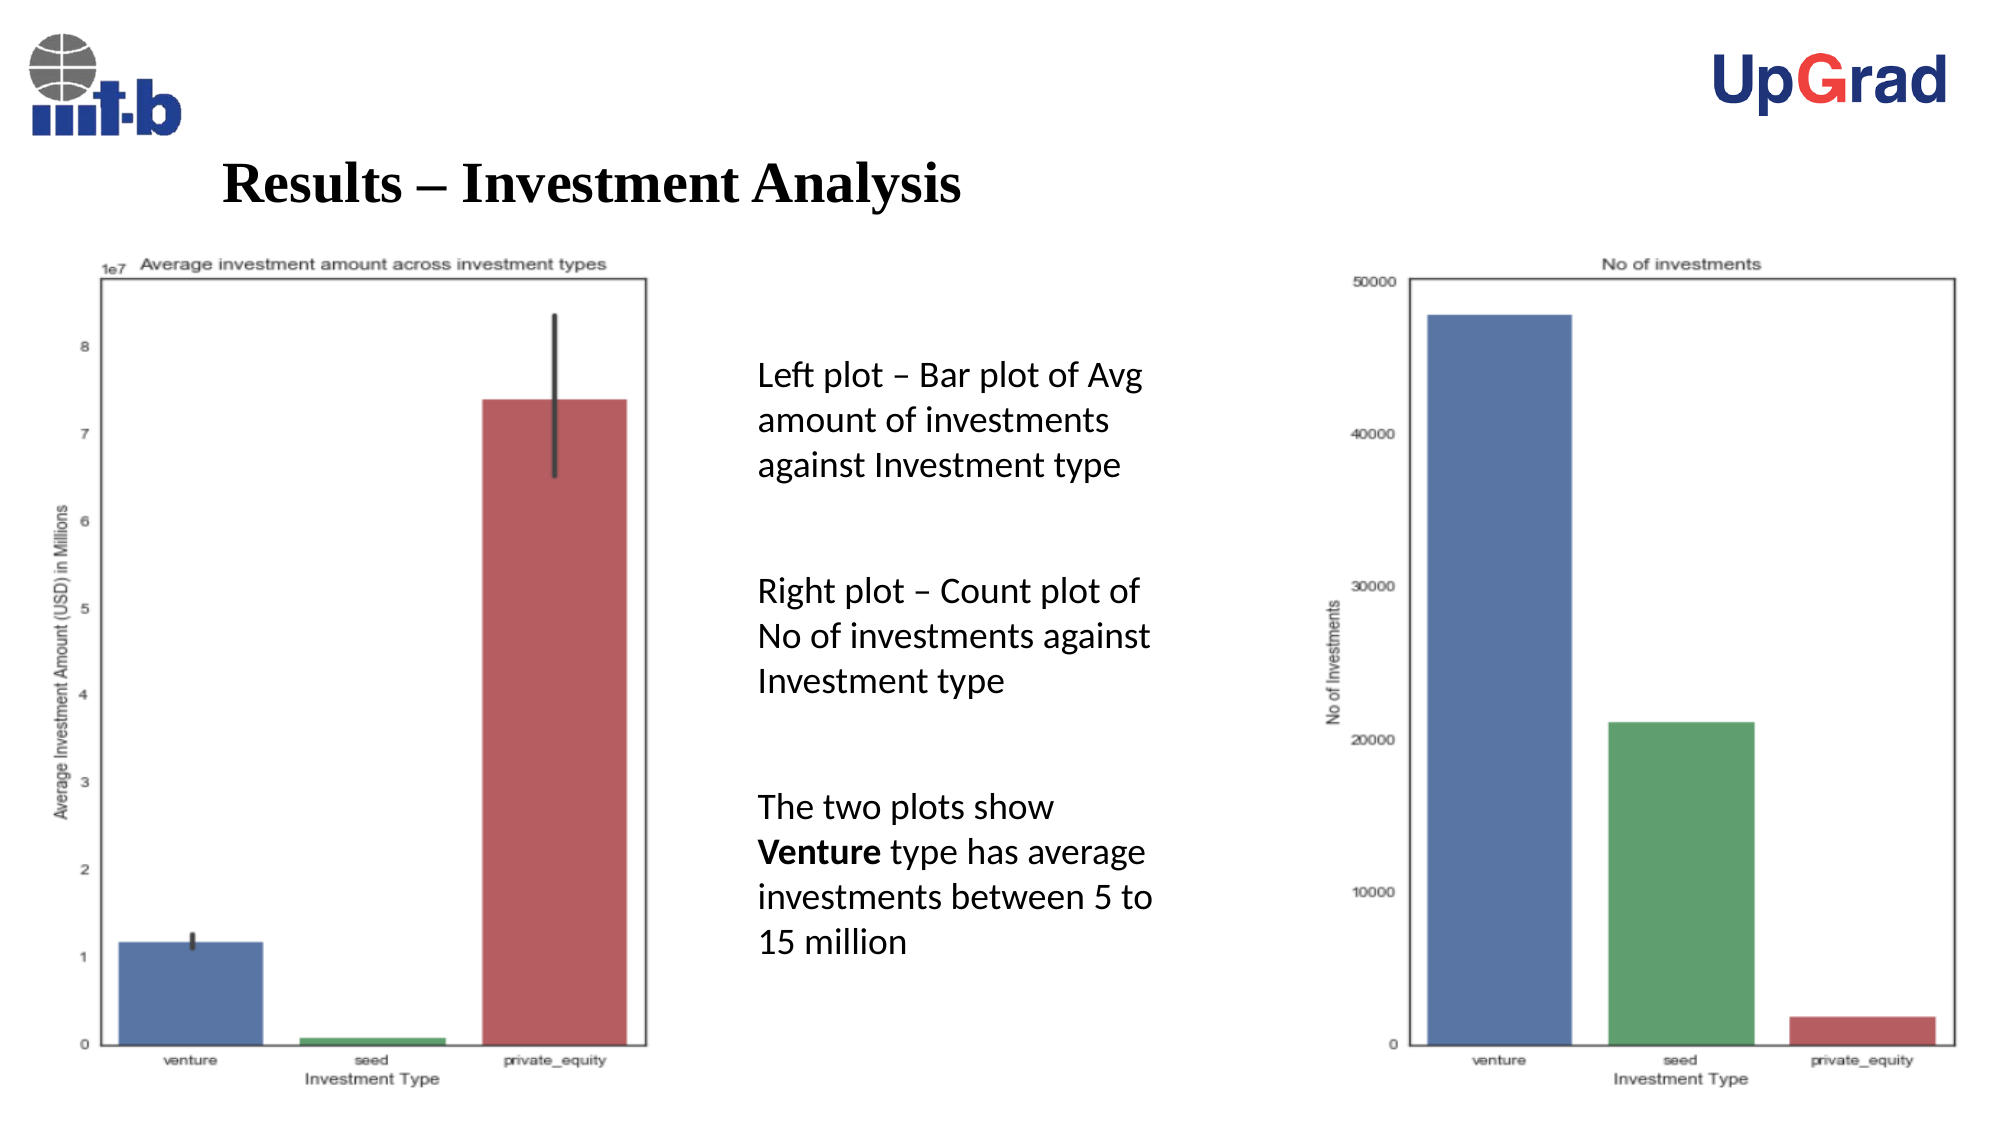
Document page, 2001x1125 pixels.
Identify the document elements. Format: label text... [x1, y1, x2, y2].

picture [1714, 53, 1952, 116]
picture [34, 245, 1973, 1096]
picture [0, 29, 208, 163]
title Results – Investment Analysis [186, 104, 1715, 245]
